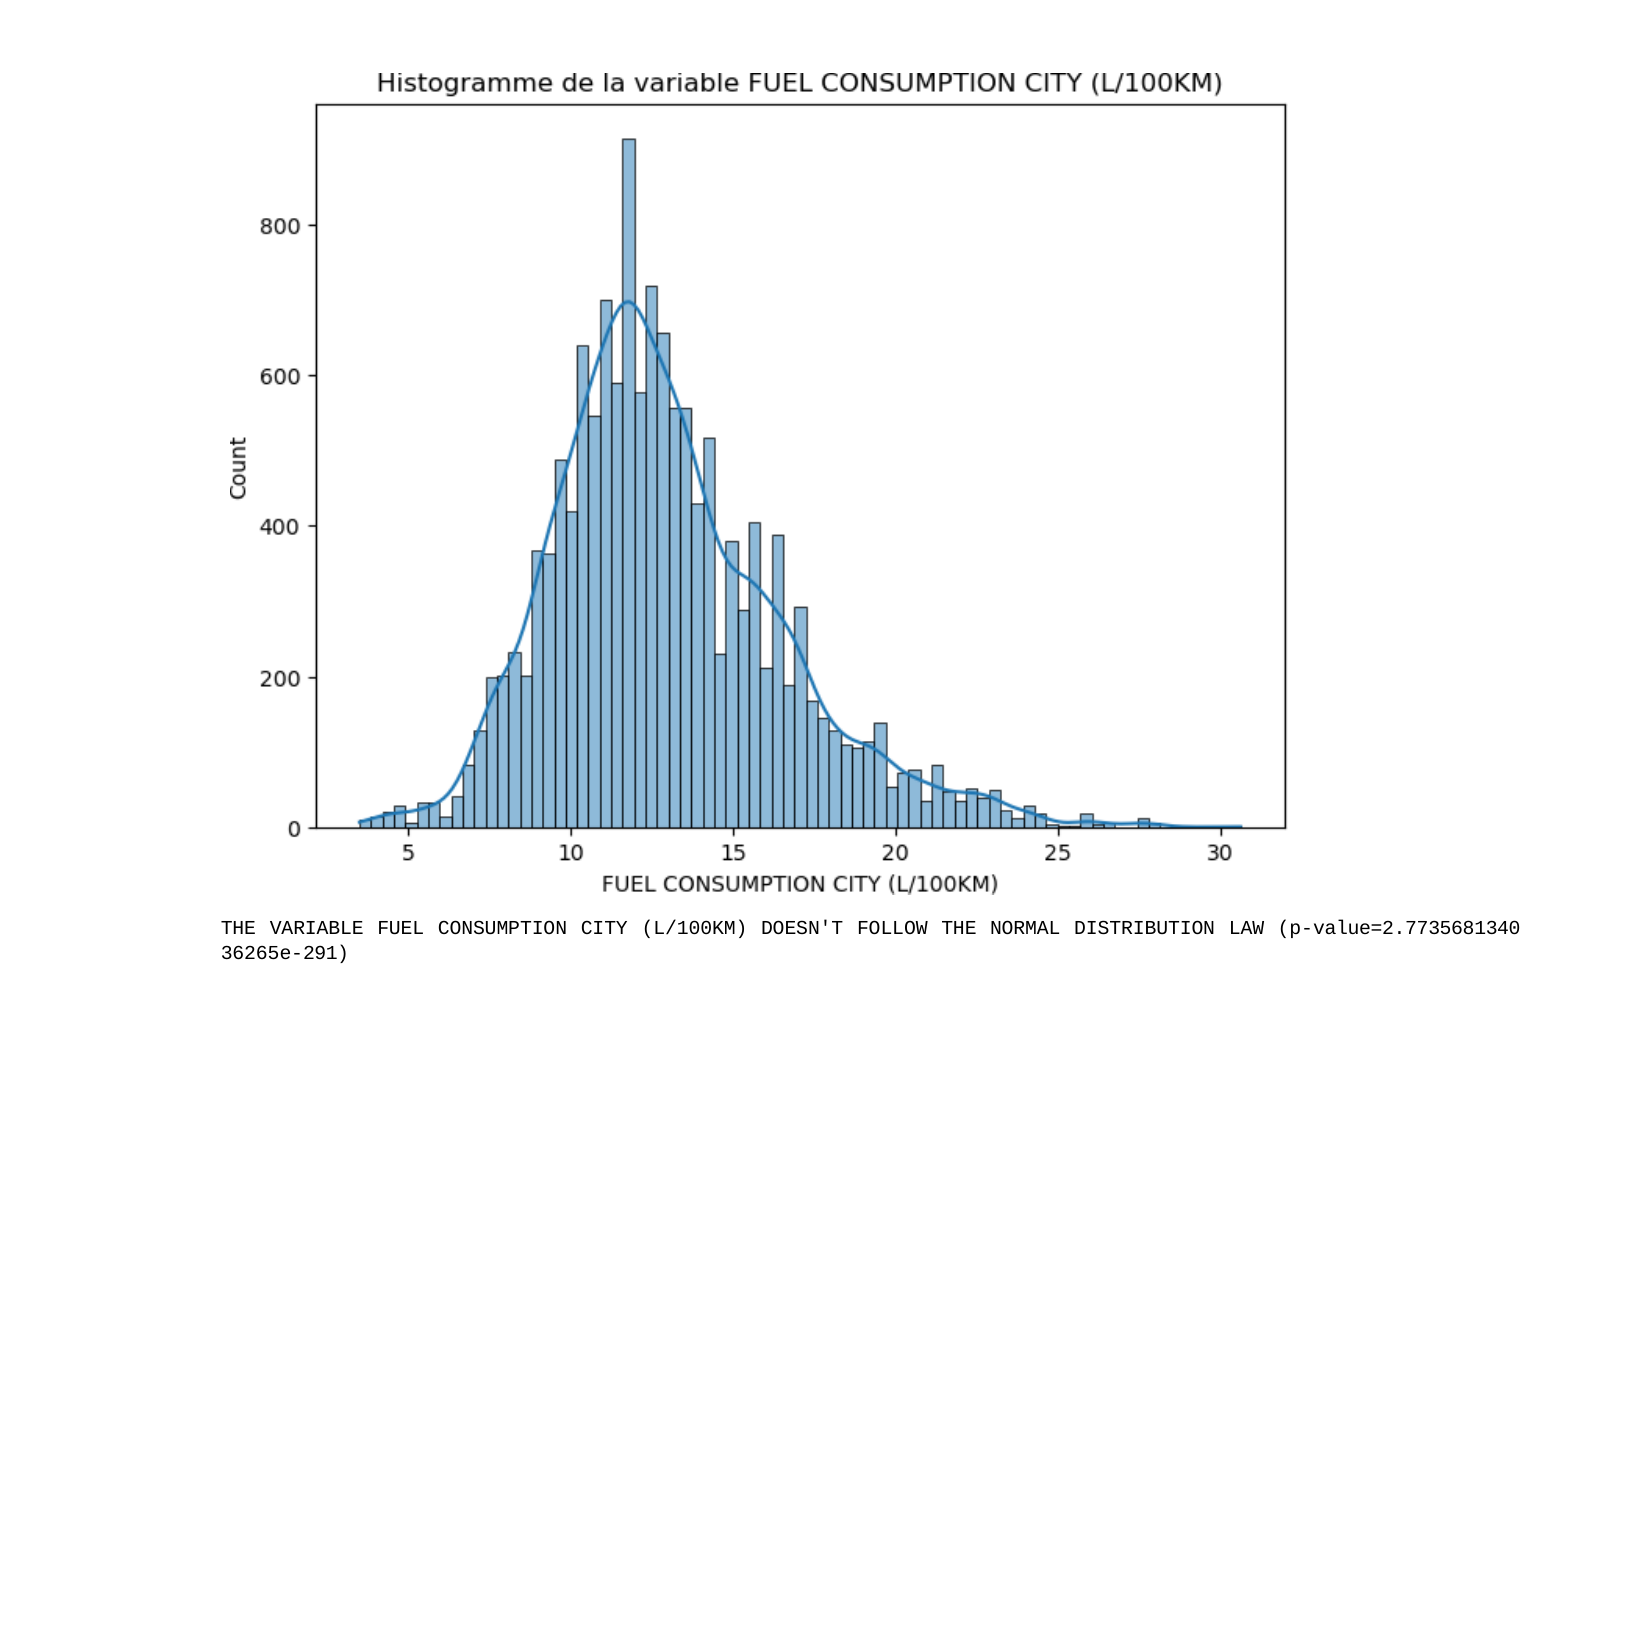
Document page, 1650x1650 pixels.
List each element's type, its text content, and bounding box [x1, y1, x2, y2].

picture [229, 73, 1289, 895]
text_box THE VARIABLE FUEL CONSUMPTION CITY (L/100KM) DOESN'T FOLLOW THE NORMAL DISTRIBUTION LAW (p-value=2.7735681340 36265e-291) [218, 912, 1556, 964]
